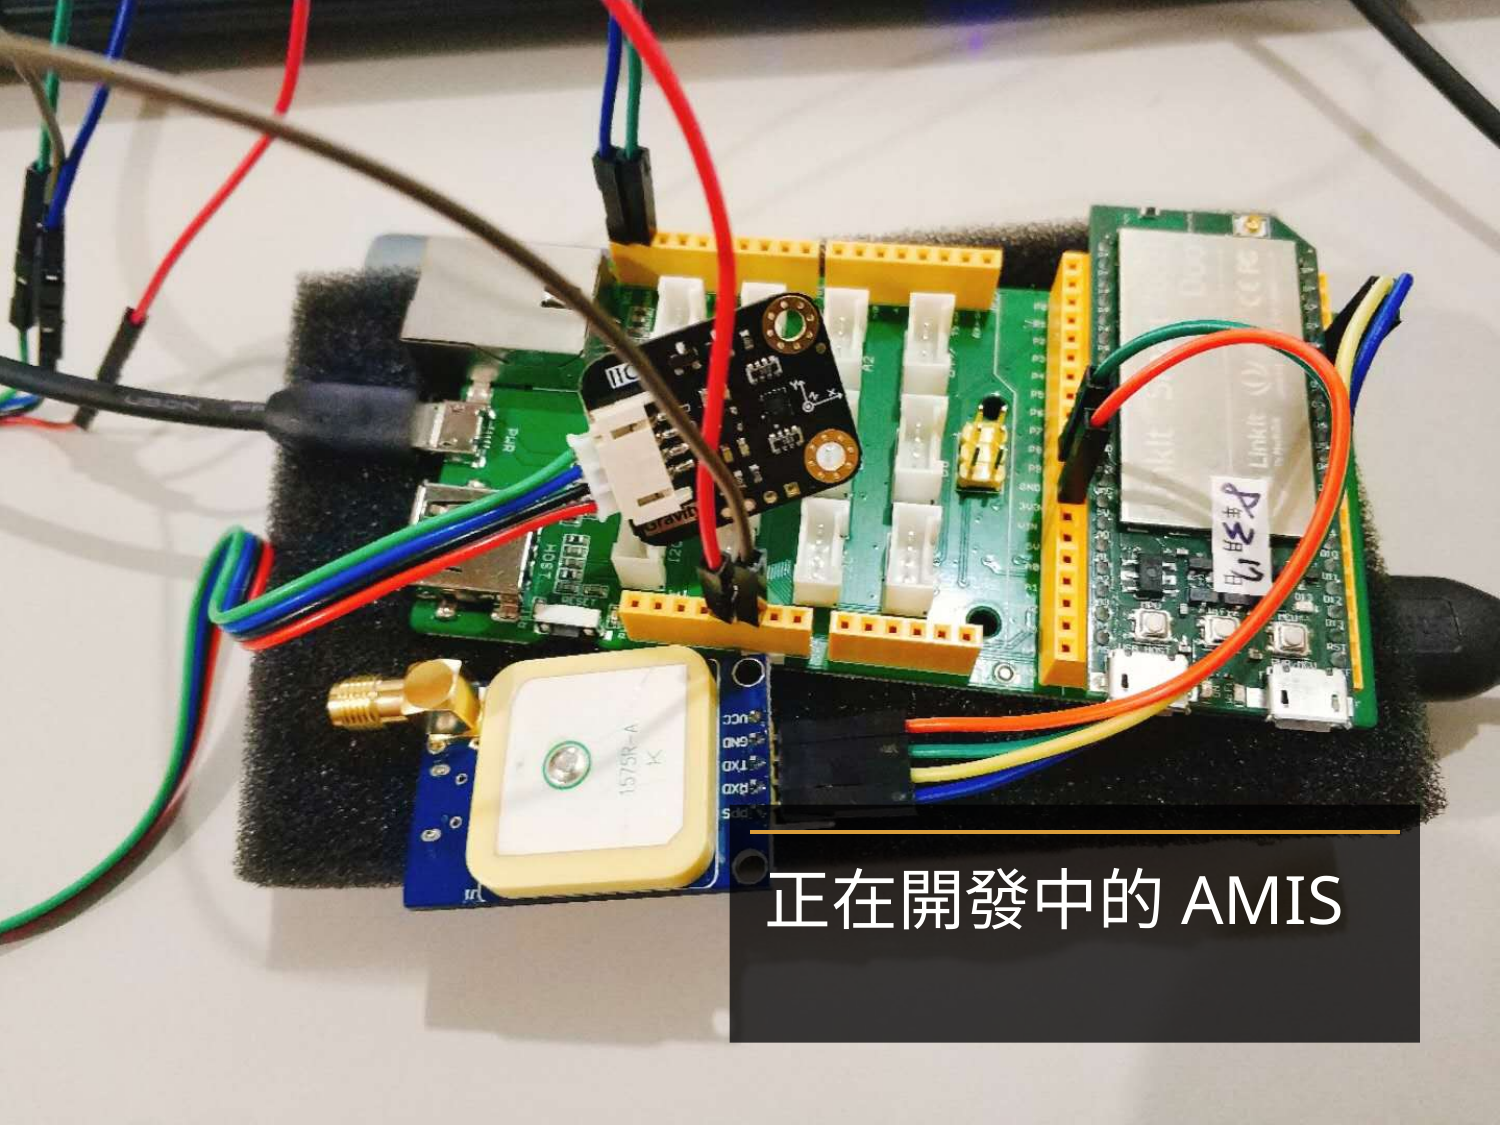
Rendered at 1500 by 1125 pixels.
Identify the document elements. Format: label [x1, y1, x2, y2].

list [0, 0, 1500, 1125]
